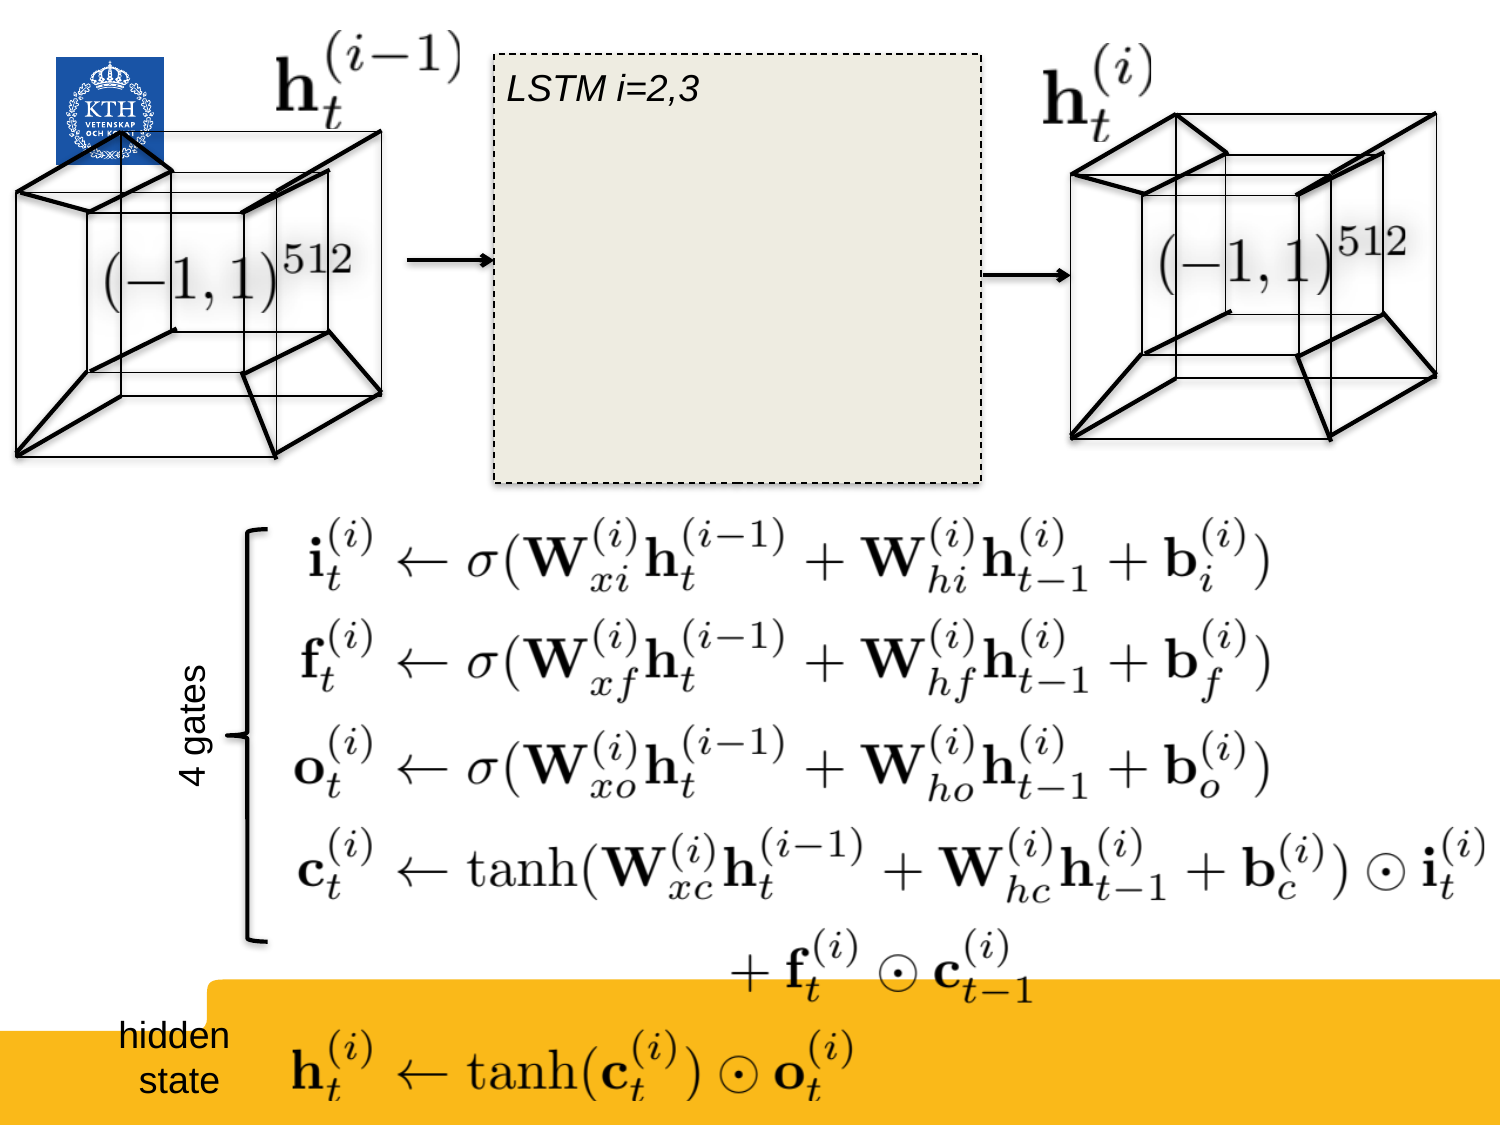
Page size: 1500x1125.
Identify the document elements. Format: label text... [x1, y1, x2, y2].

picture [276, 29, 460, 129]
text_box hidden state [103, 1003, 256, 1108]
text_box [493, 53, 982, 484]
picture [1042, 43, 1152, 142]
picture [292, 516, 1485, 1102]
text_box [224, 527, 268, 944]
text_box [15, 130, 382, 460]
text_box 4 gates [160, 650, 220, 803]
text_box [1070, 112, 1437, 442]
